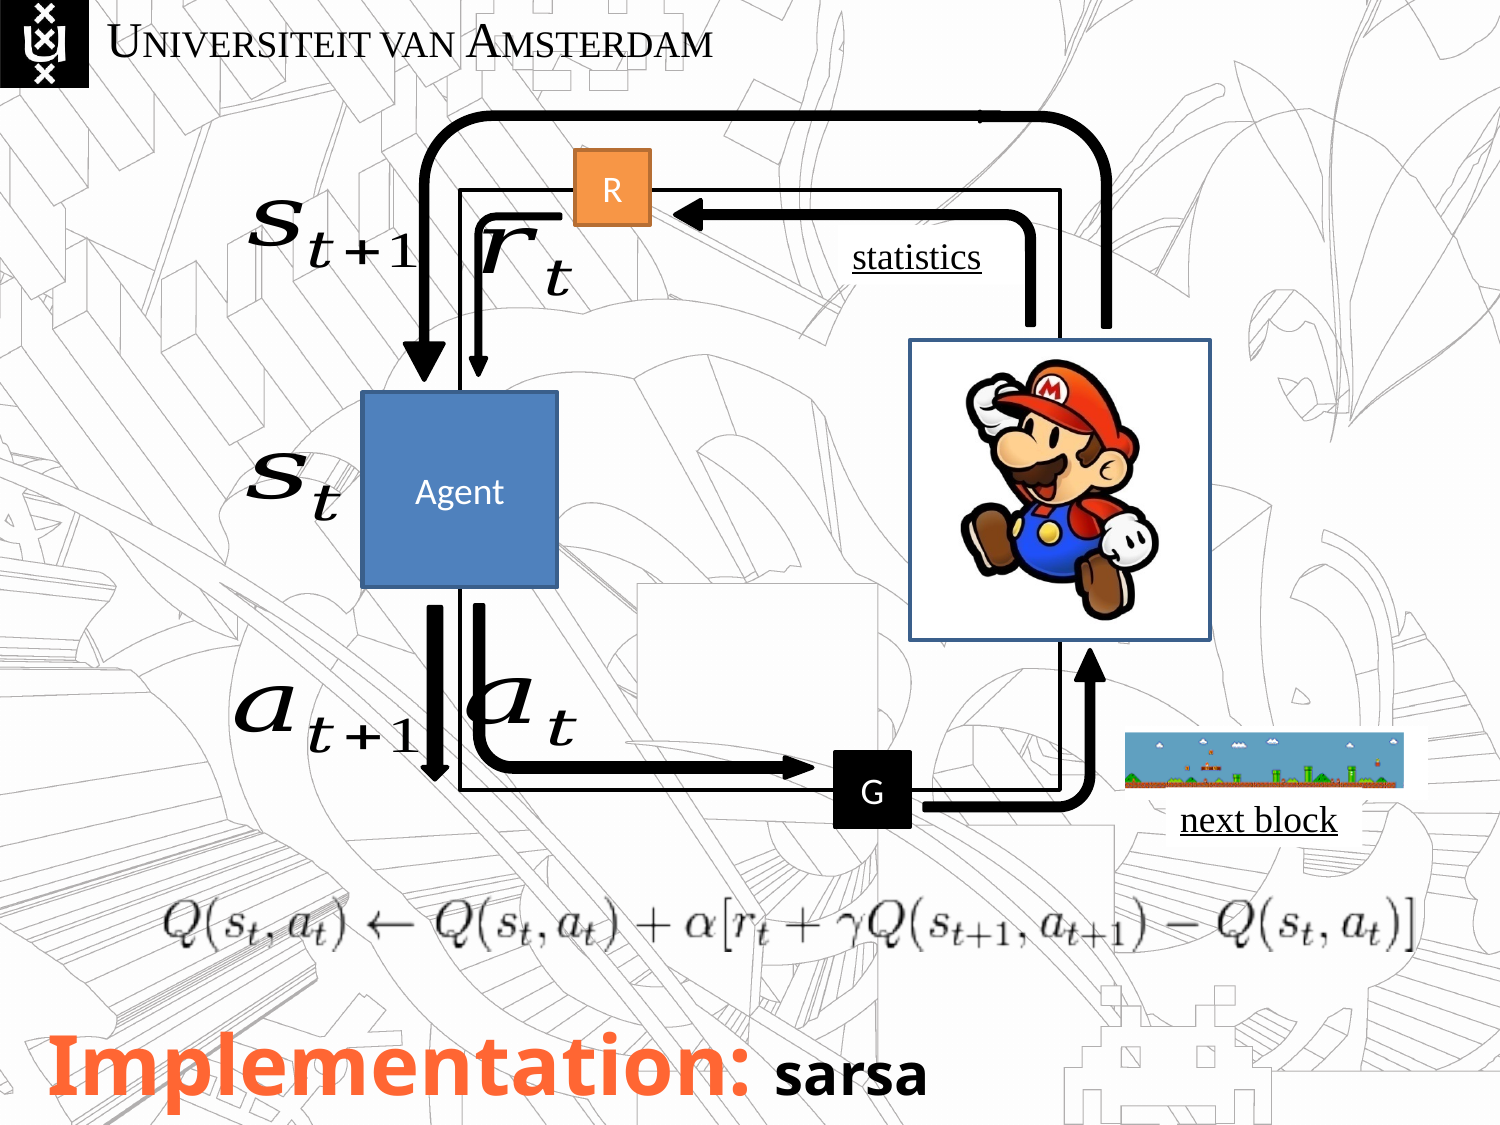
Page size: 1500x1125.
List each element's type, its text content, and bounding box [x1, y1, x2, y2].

text_box UNIVERSITEIT VAN AMSTERDAM [91, 0, 754, 75]
text_box R [573, 148, 652, 227]
text_box Agent [360, 390, 559, 589]
text_box [420, 604, 450, 782]
text_box [458, 188, 1062, 792]
text_box statistics [837, 224, 1024, 285]
picture [0, 0, 1500, 1125]
text_box G [833, 750, 912, 829]
text_box next block [1165, 809, 1363, 848]
text_box [468, 212, 563, 378]
text_box [672, 198, 1037, 328]
text_box [472, 603, 815, 780]
text_box [402, 110, 978, 382]
text_box [908, 338, 1212, 642]
title Implementation: sarsa [47, 975, 1473, 1125]
text_box [922, 647, 1106, 813]
text_box [977, 109, 1113, 329]
